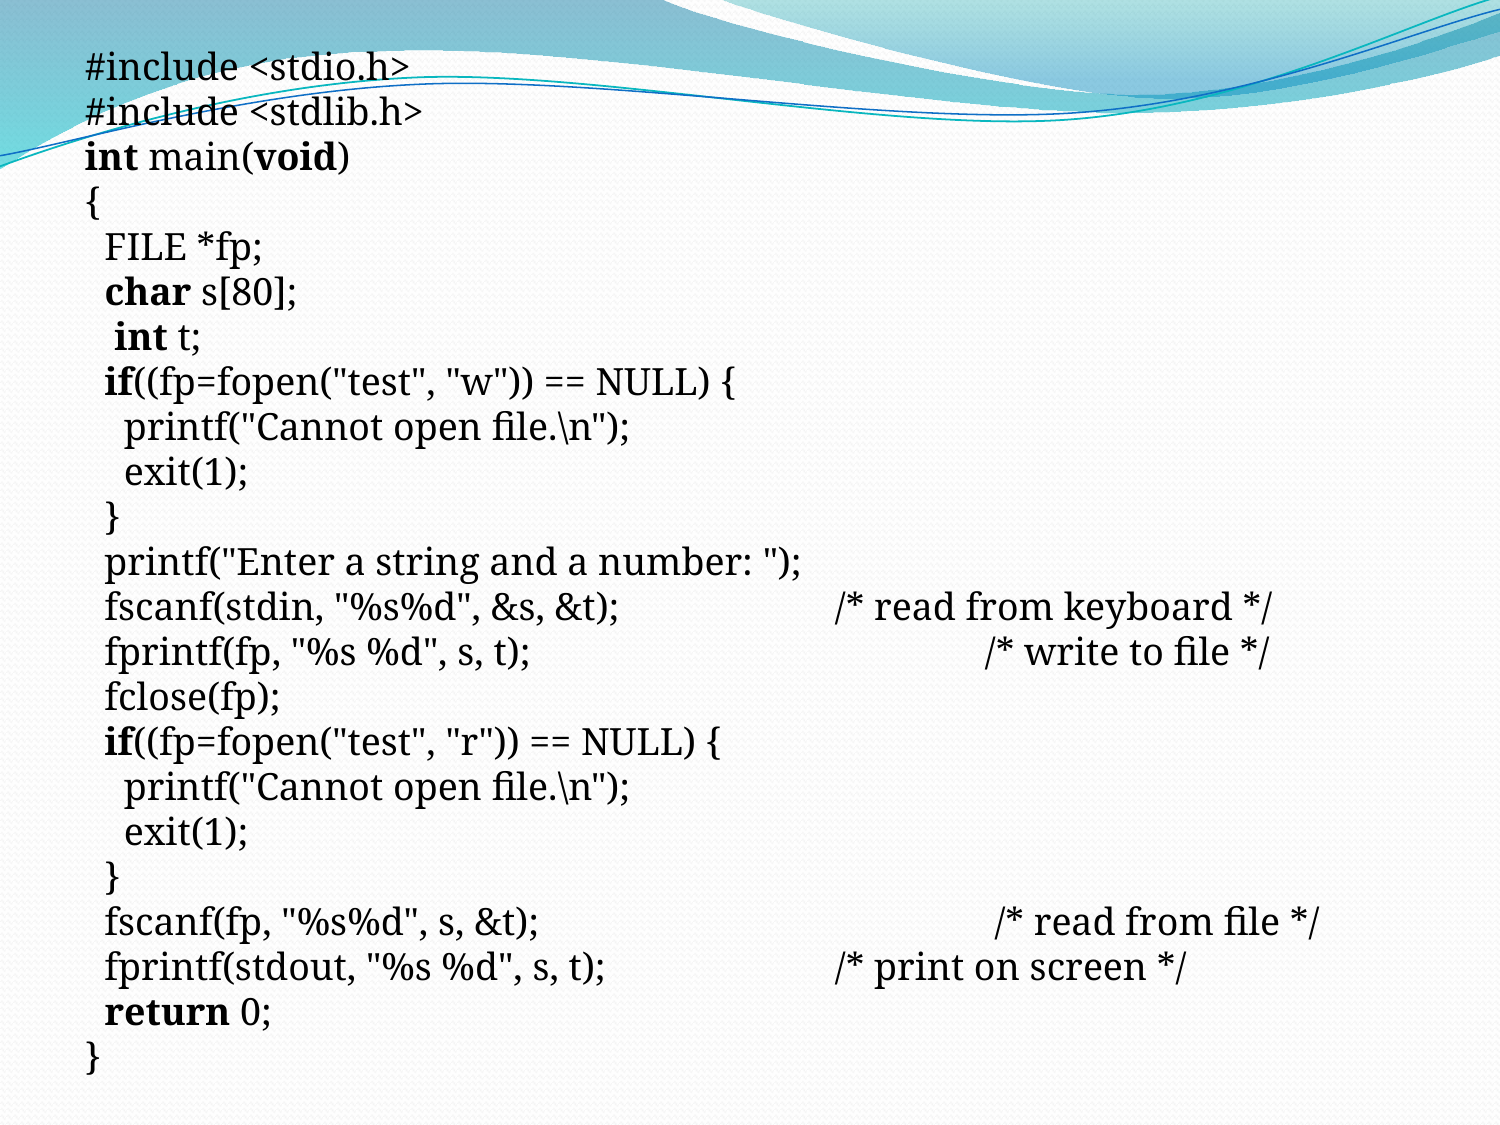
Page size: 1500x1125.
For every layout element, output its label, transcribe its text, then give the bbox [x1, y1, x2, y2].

text_box #include <stdio.h> #include <stdlib.h> int main(void) { FILE *fp; char s[80]; int t; if((fp=fopen("test", "w")) == NULL) { printf("Cannot open file.\n"); exit(1); } printf("Enter a string and a number: "); fscanf(stdin, "%s%d", &s, &t); /* read from keyboard */ fprintf(fp, "%s %d", s, t); /* write to file */ fclose(fp); if((fp=fopen("test", "r")) == NULL) { printf("Cannot open file.\n"); exit(1); } fscanf(fp, "%s%d", s, &t); /* read from file */ fprintf(stdout, "%s %d", s, t); /* print on screen */ return 0; } [70, 35, 1348, 1125]
